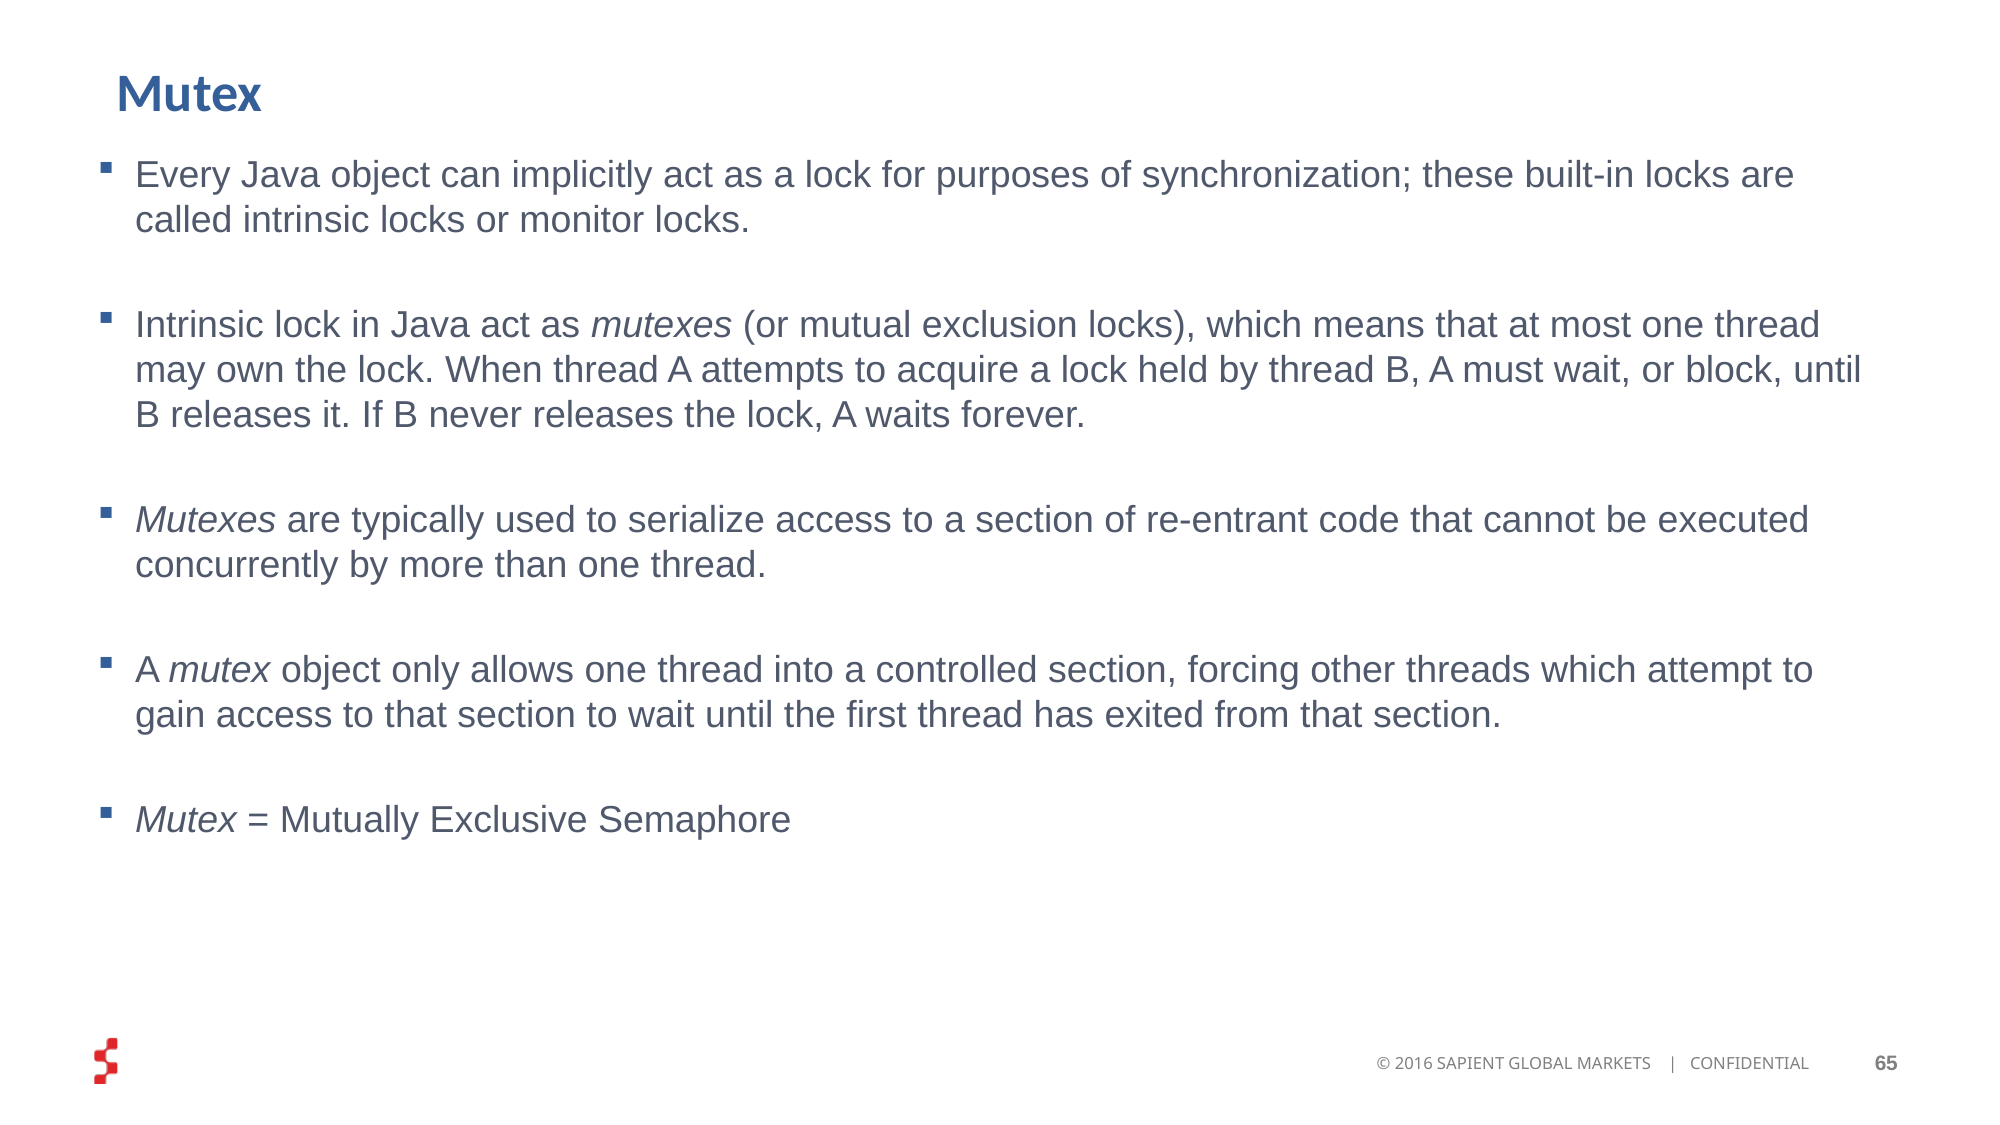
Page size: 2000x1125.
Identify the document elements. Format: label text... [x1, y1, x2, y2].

list Every Java object can implicitly act as a lock for purposes of synchronization; these built-in locks are called intrinsic locks or monitor locks. Intrinsic lock in Java act as mutexes (or mutual exclusion locks), which means that at most one thread may own the lock. When thread A attempts to acquire a lock held by thread B, A must wait, or block, until B releases it. If B never releases the lock, A waits forever. Mutexes are typically used to serialize access to a section of re-entrant code that cannot be executed concurrently by more than one thread. A mutex object only allows one thread into a controlled section, forcing other threads which attempt to gain access to that section to wait until the first thread has exited from that section. Mutex = Mutually Exclusive Semaphore [97, 149, 1889, 973]
title Mutex [116, 50, 1967, 163]
